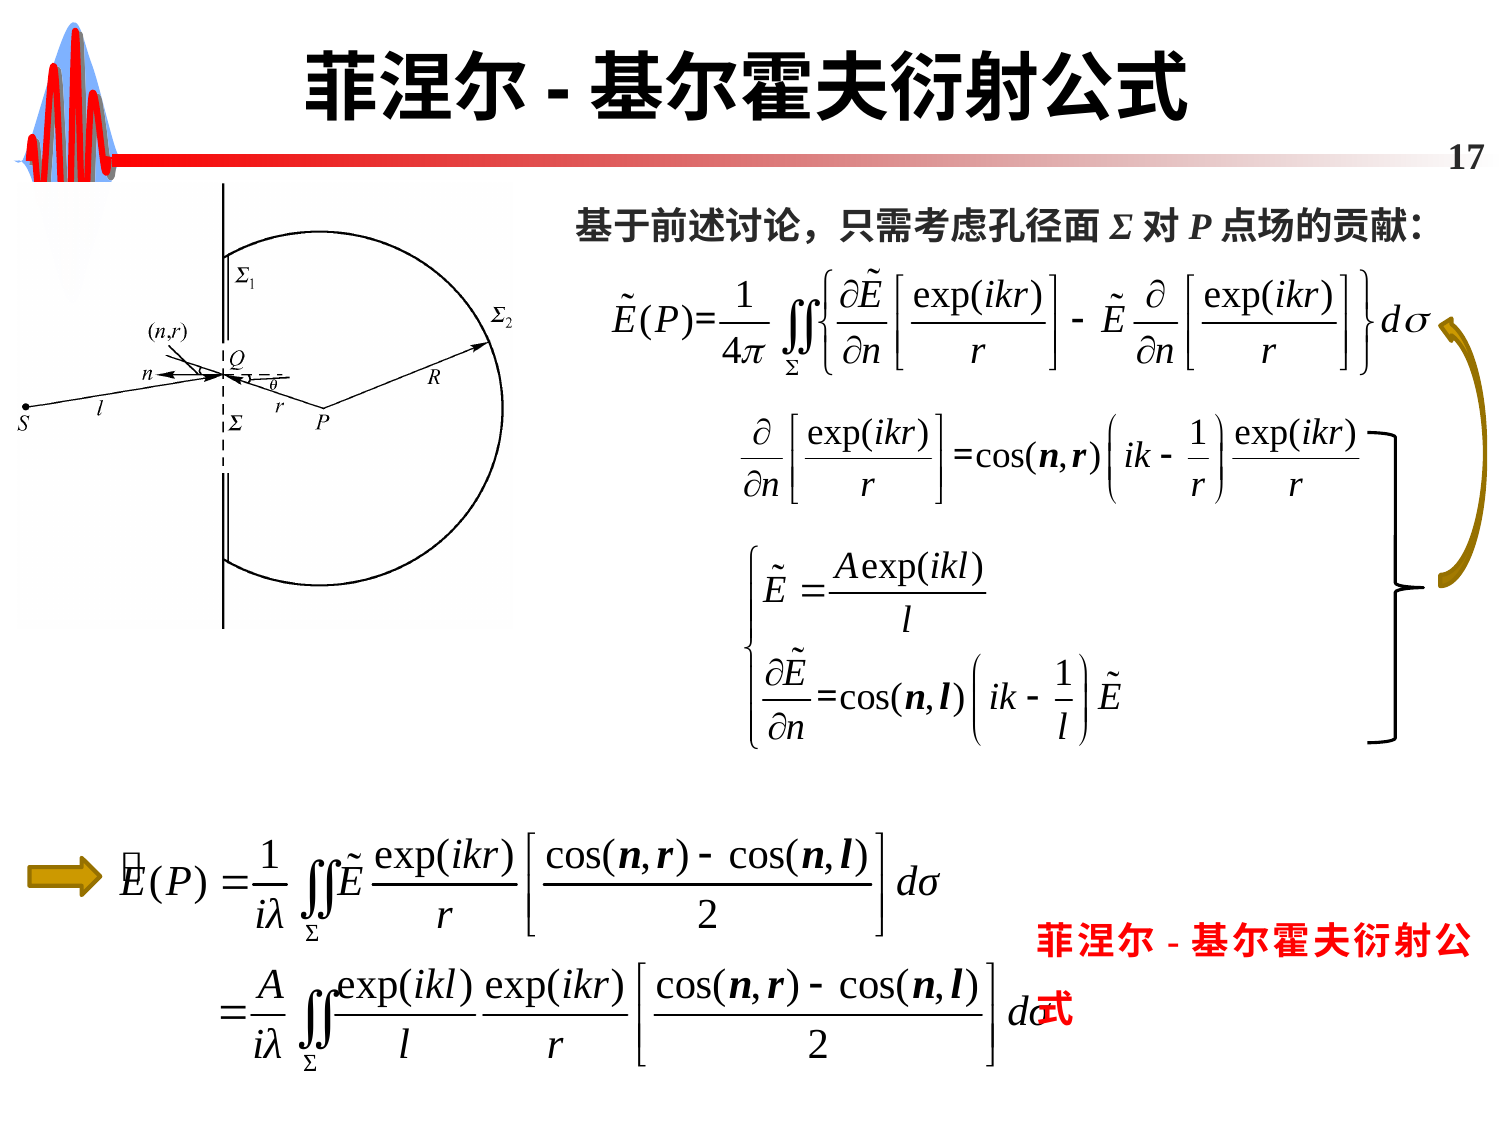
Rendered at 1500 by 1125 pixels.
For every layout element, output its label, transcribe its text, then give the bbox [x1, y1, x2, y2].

text_box [1438, 316, 1488, 589]
title 菲涅尔-基尔霍夫衍射公式 [159, 19, 1334, 137]
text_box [604, 259, 1440, 386]
text_box 基于前述讨论，只需考虑孔径面Σ对P点场的贡献： [561, 172, 1478, 255]
text_box [27, 855, 103, 898]
text_box 菲涅尔-基尔霍夫衍射公式 [1064, 887, 1488, 1038]
slide_number 17 [1370, 137, 1500, 173]
picture [17, 182, 513, 629]
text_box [734, 405, 1424, 757]
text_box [111, 823, 1059, 1081]
